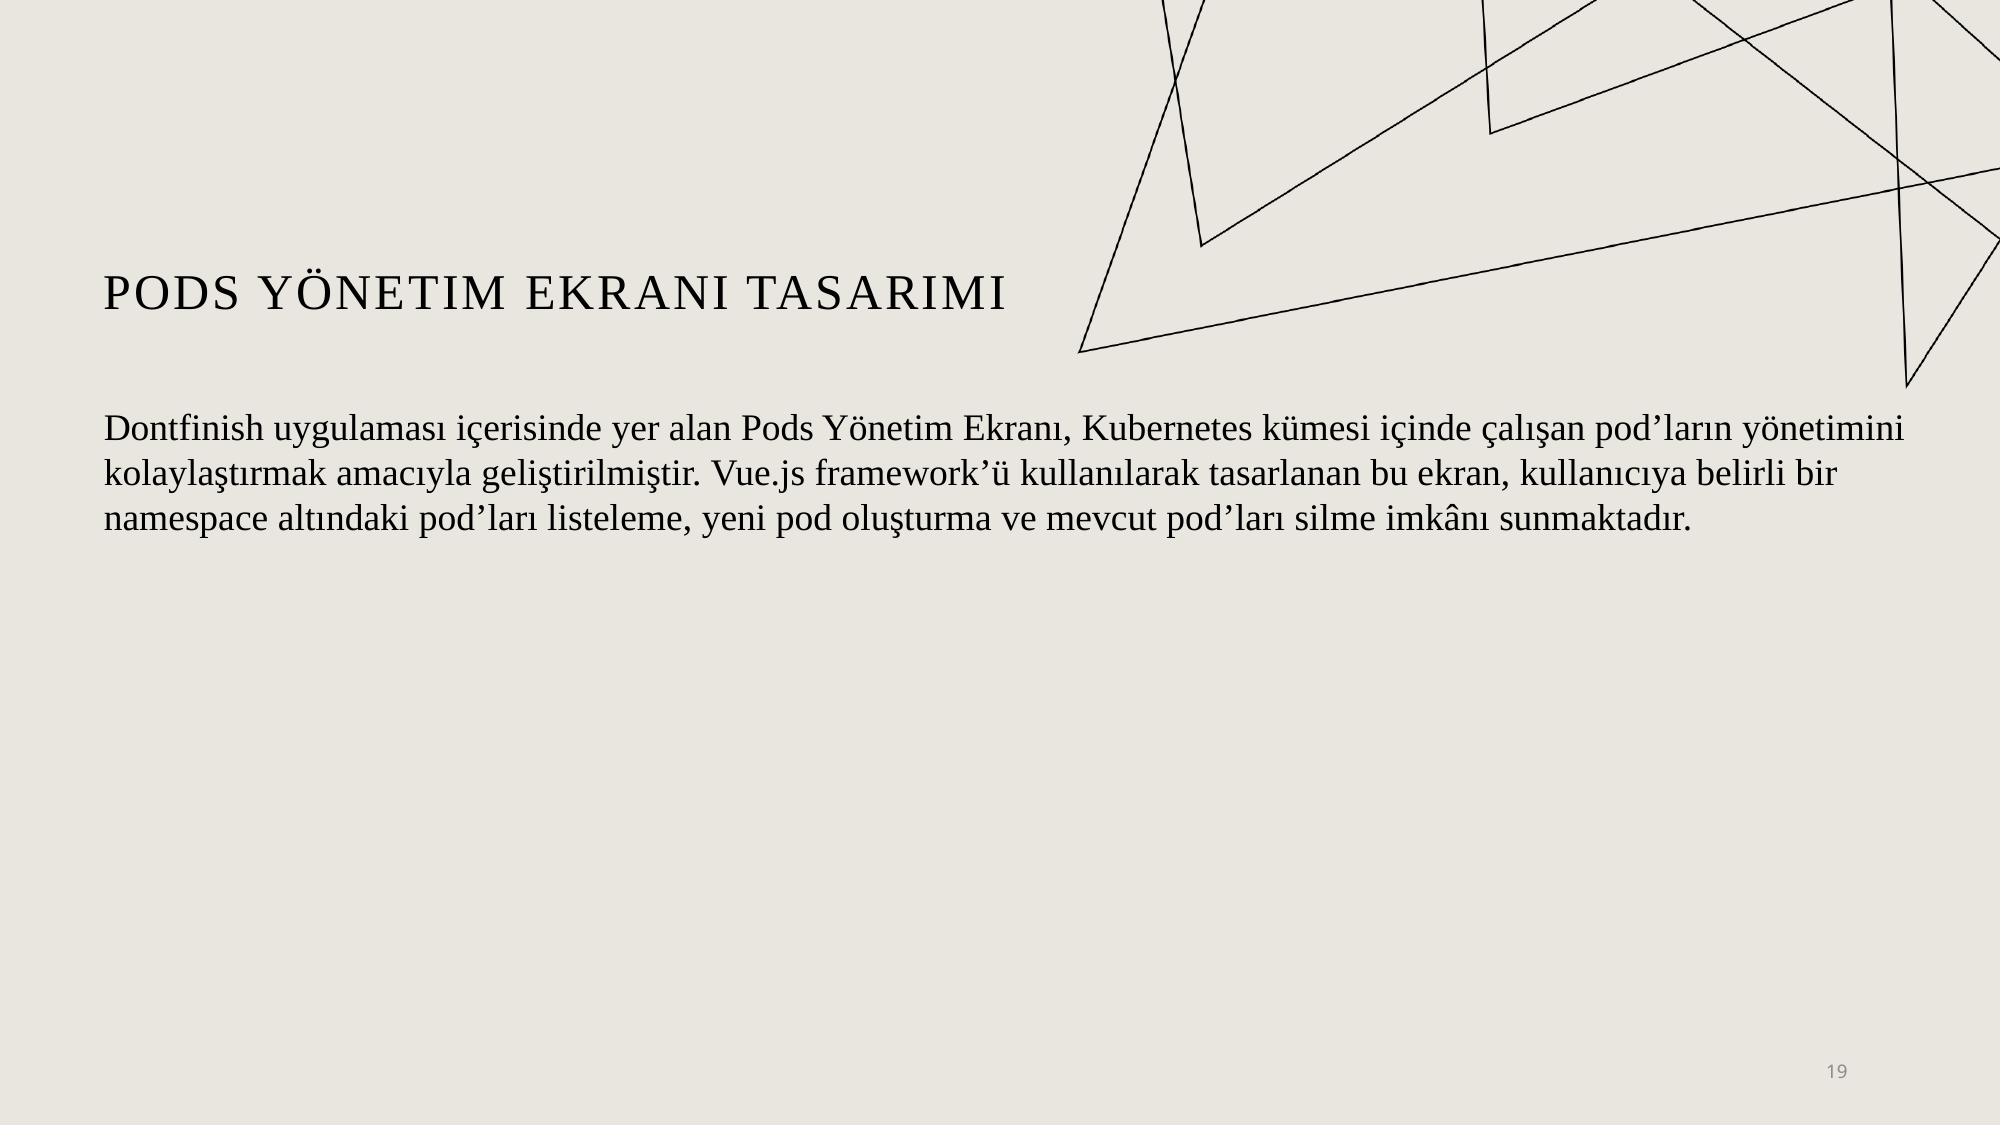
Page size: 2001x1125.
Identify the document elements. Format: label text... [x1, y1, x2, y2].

slide_number 19 [1412, 1042, 1863, 1103]
text_box Dontfinish uygulaması içerisinde yer alan Pods Yönetim Ekranı, Kubernetes kümesi içinde çalışan pod’ların yönetimini kolaylaştırmak amacıyla geliştirilmiştir. Vue.js framework’ü kullanılarak tasarlanan bu ekran, kullanıcıya belirli bir namespace altındaki pod’ları listeleme, yeni pod oluşturma ve mevcut pod’ları silme imkânı sunmaktadır. [89, 395, 1960, 545]
picture [1034, 0, 2000, 389]
title Pods Yönetim Ekranı Tasarımı [89, 0, 1131, 328]
